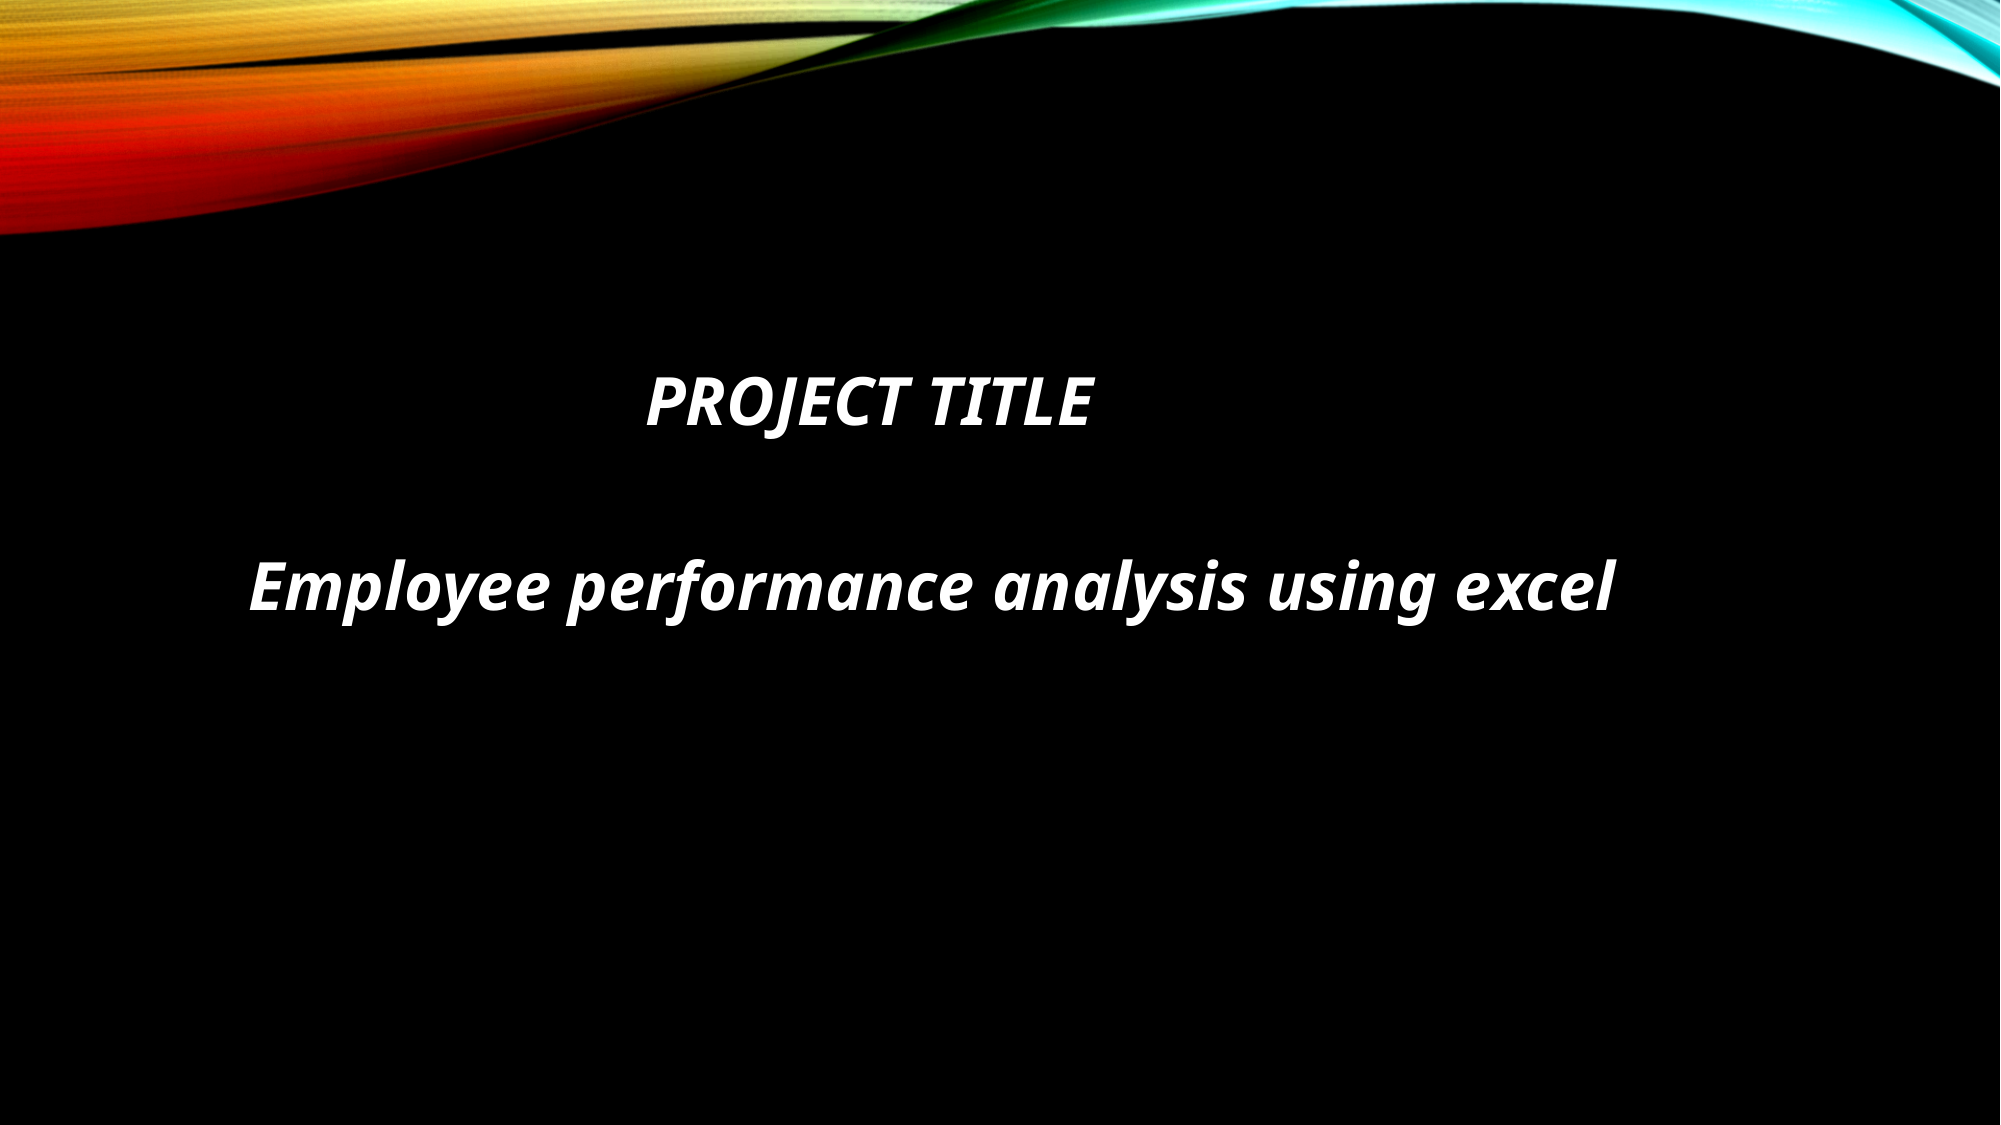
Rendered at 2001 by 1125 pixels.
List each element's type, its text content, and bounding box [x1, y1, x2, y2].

list PROJECT TITLE Employee performance analysis using excel [112, 360, 1888, 1021]
picture [0, 0, 2000, 237]
